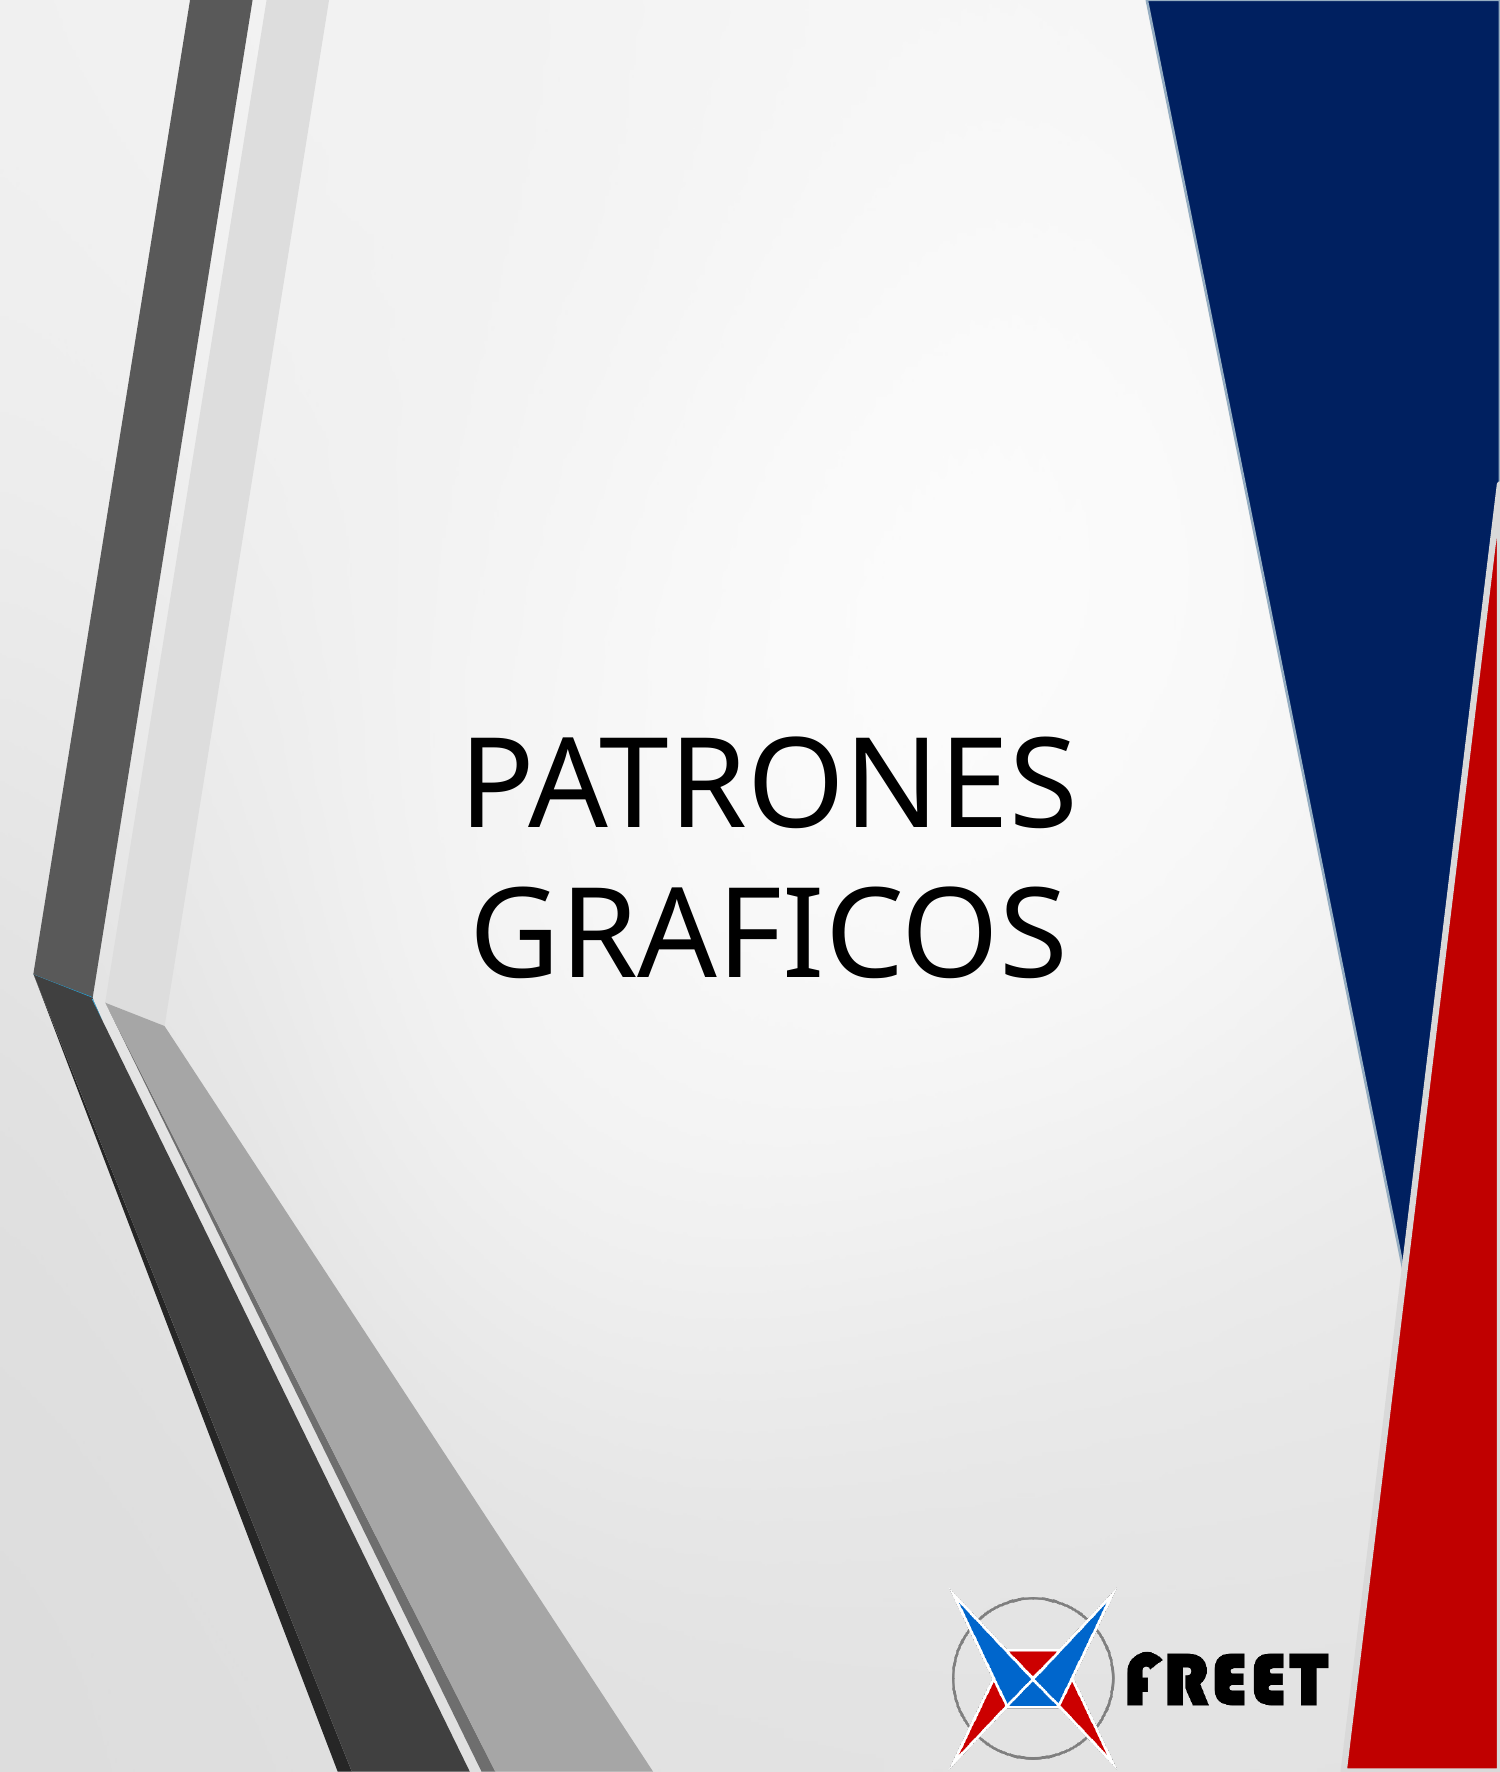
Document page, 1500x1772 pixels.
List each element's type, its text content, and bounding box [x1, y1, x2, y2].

picture [948, 1587, 1396, 1772]
text_box [1145, 0, 1500, 1272]
text_box [1364, 483, 1500, 1772]
text_box PATRONES GRAFICOS [213, 696, 1324, 1008]
